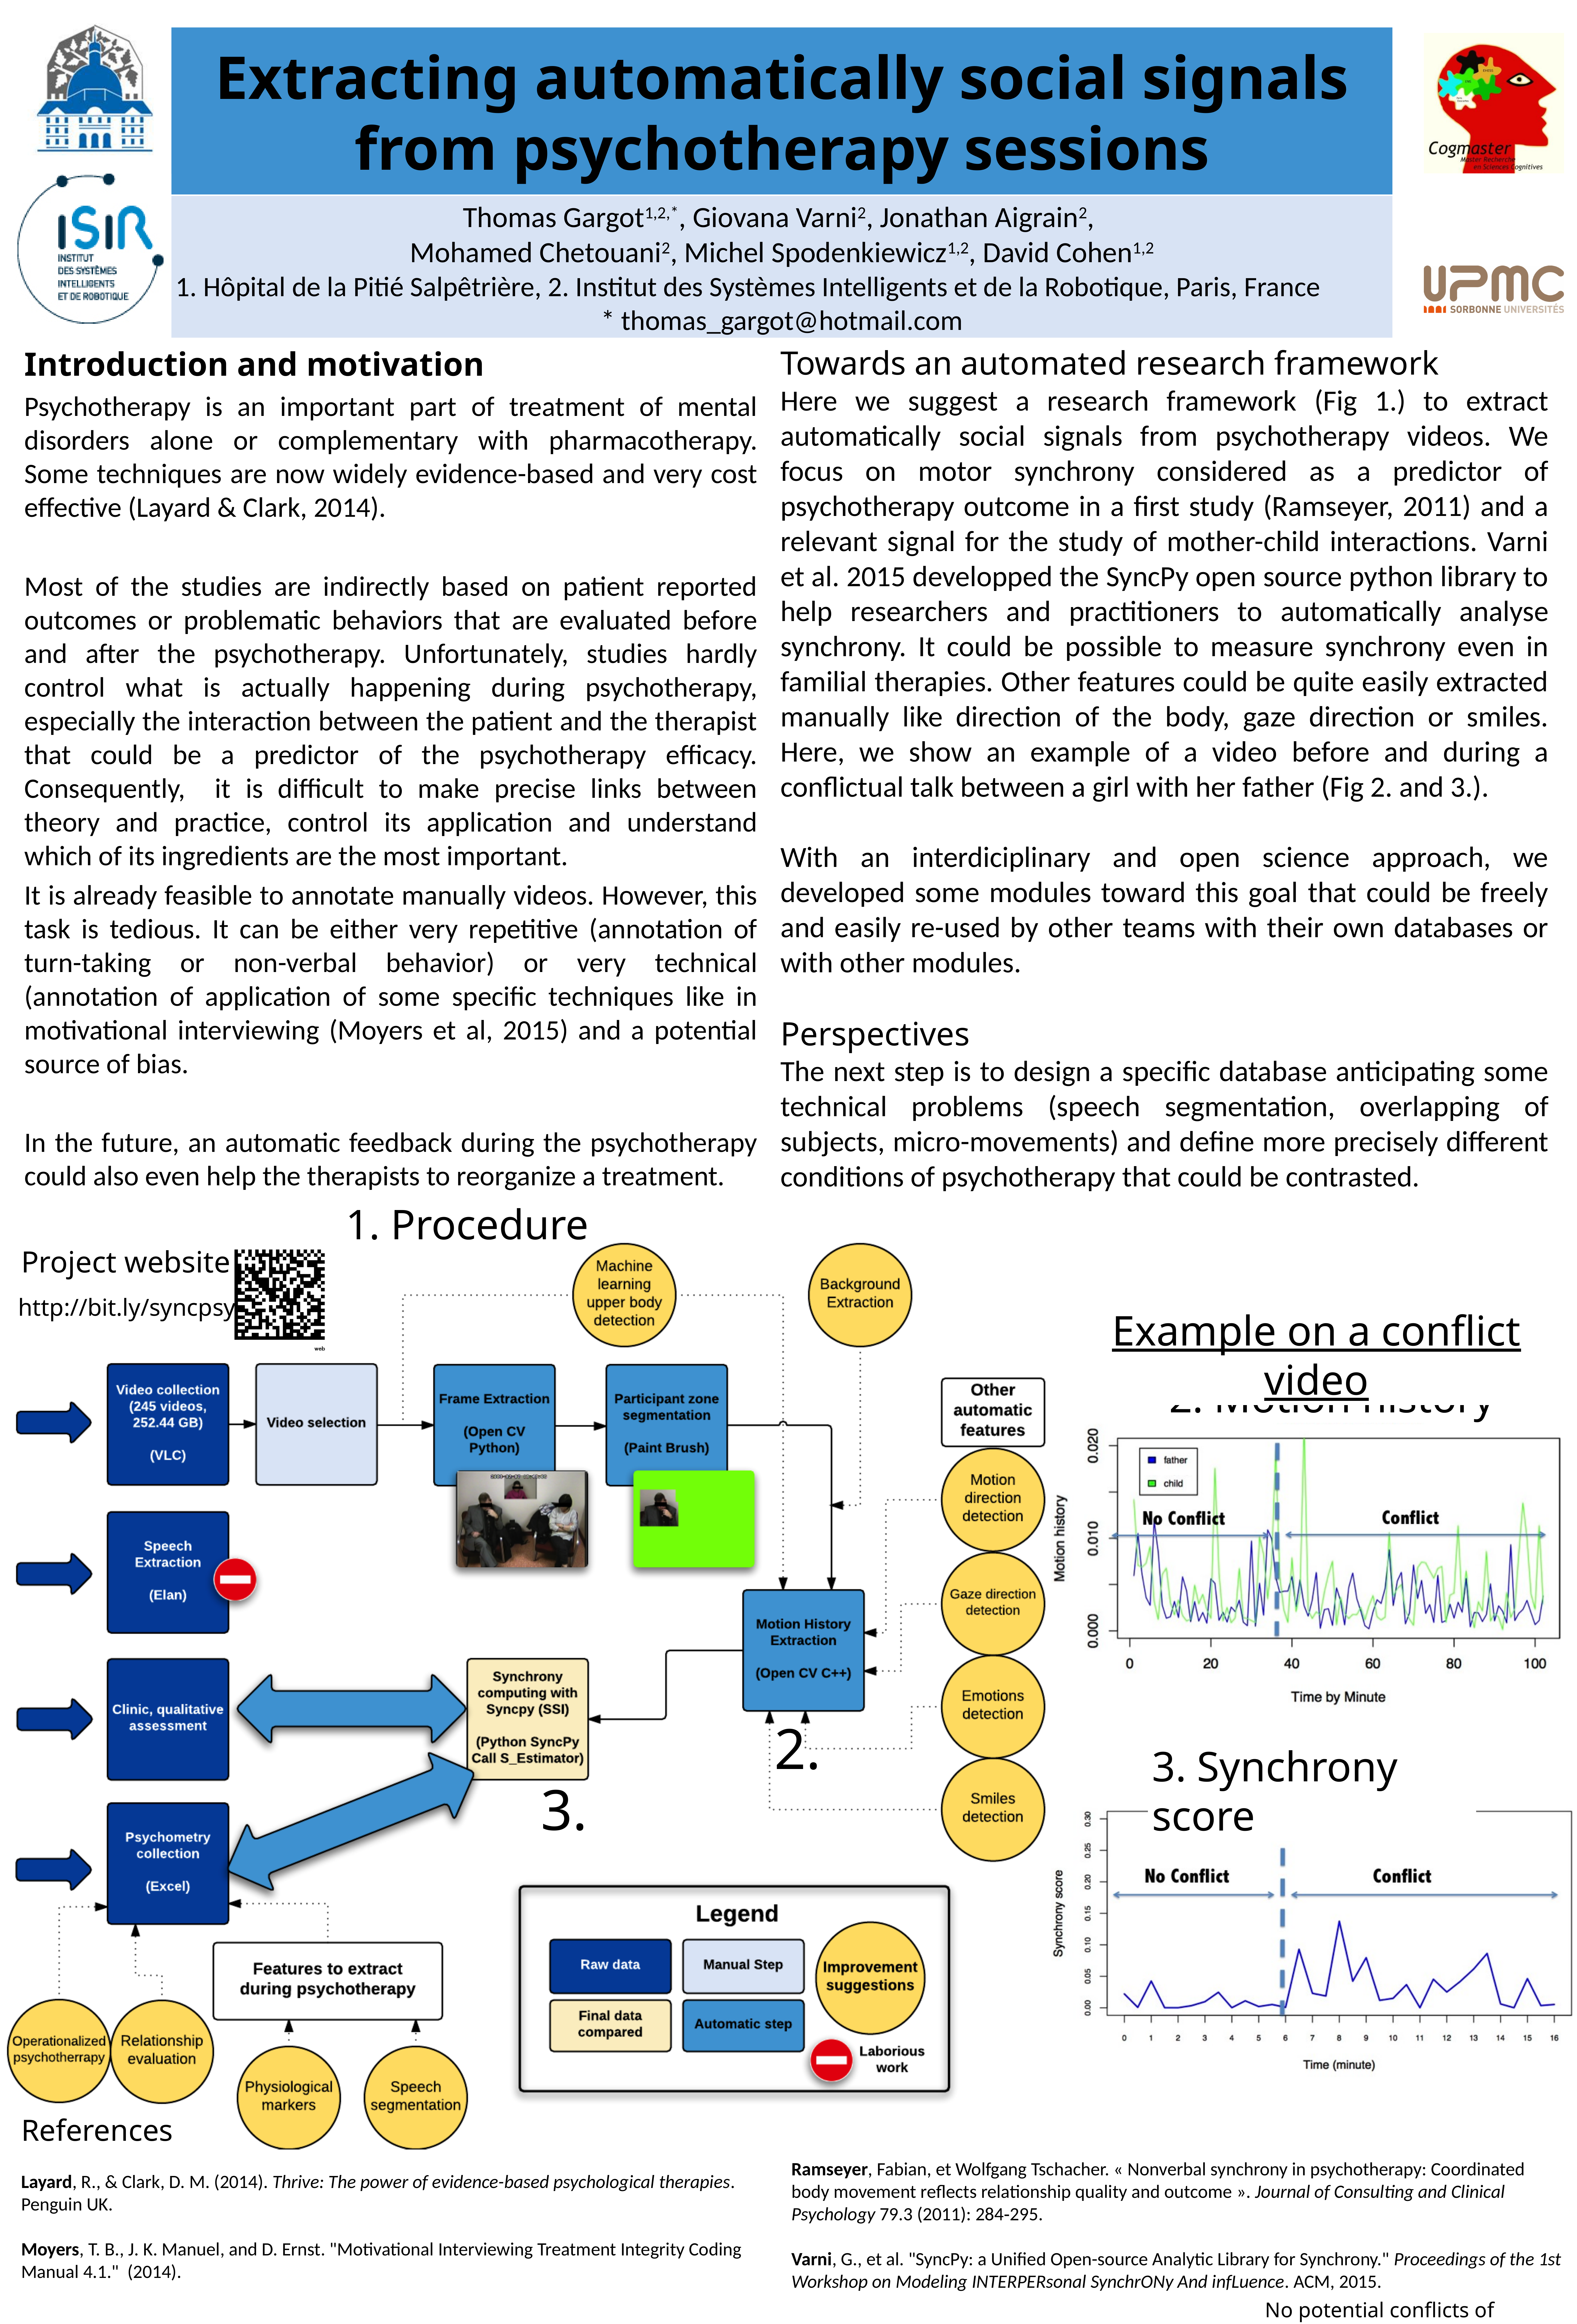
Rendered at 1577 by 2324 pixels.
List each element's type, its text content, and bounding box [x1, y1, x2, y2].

picture [15, 174, 172, 324]
text_box References Layard, R., & Clark, D. M. (2014). Thrive: The power of evidence-based psychological therapies. Penguin UK. Moyers, T. B., J. K. Manuel, and D. Ernst. "Motivational Interviewing Treatment Integrity Coding Manual 4.1." (2014). Ramseyer, Fabian, et Wolfgang Tschacher. « Nonverbal synchrony in psychotherapy: Coordinated body movement reflects relationship quality and outcome ». Journal of Consulting and Clinical Psychology 79.3 (2011): 284‑295. Varni, G., et al. "SyncPy: a Unified Open-source Analytic Library for Synchrony." Proceedings of the 1st Workshop on Modeling INTERPERsonal SynchrONy And infLuence. ACM, 2015. [17, 2124, 1566, 2324]
picture [2, 1230, 1055, 2149]
subtitle Introduction and motivation Psychotherapy is an important part of treatment of mental disorders alone or complementary with pharmacotherapy. Some techniques are now widely evidence-based and very cost effective (Layard & Clark, 2014). Most of the studies are indirectly based on patient reported outcomes or problematic behaviors that are evaluated before and after the psychotherapy. Unfortunately, studies hardly control what is actually happening during psychotherapy, especially the interaction between the patient and the therapist that could be a predictor of the psychotherapy efficacy. Consequently, it is difficult to make precise links between theory and practice, control its application and understand which of its ingredients are the most important. It is already feasible to annotate manually videos. However, this task is tedious. It can be either very repetitive (annotation of turn-taking or non-verbal behavior) or very technical (annotation of application of some specific techniques like in motivational interviewing (Moyers et al, 2015) and a potential source of bias. In the future, an automatic feedback during the psychotherapy could also even help the therapists to reorganize a treatment. [2, 332, 781, 1176]
title Extracting automatically social signals from psychotherapy sessions [171, 27, 1393, 194]
text_box Thomas Gargot1,2,*, Giovana Varni2, Jonathan Aigrain2, Mohamed Chetouani2, Michel Spodenkiewicz1,2, David Cohen1,2 1. Hôpital de la Pitié Salpêtrière, 2. Institut des Systèmes Intelligents et de la Robotique, Paris, France * thomas_gargot@hotmail.com [171, 196, 1393, 338]
text_box No potential conflicts of interests [1566, 2294, 1577, 2324]
picture [1424, 266, 1564, 313]
text_box 1. Procedure [341, 1196, 651, 1229]
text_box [1051, 1303, 1573, 2121]
picture [1424, 33, 1564, 173]
picture [27, 6, 162, 173]
text_box Towards an automated research framework Here we suggest a research framework (Fig 1.) to extract automatically social signals from psychotherapy videos. We focus on motor synchrony considered as a predictor of psychotherapy outcome in a first study (Ramseyer, 2011) and a relevant signal for the study of mother-child interactions. Varni et al. 2015 developped the SyncPy open source python library to help researchers and practitioners to automatically analyse synchrony. It could be possible to measure synchrony even in familial therapies. Other features could be quite easily extracted manually like direction of the body, gaze direction or smiles. Here, we show an example of a video before and during a conflictual talk between a girl with her father (Fig 2. and 3.). With an interdiciplinary and open science approach, we developed some modules toward this goal that could be freely and easily re-used by other teams with their own databases or with other modules. Perspectives The next step is to design a specific database anticipating some technical problems (speech segmentation, overlapping of subjects, micro-movements) and define more precisely different conditions of psychotherapy that could be contrasted. [776, 341, 1554, 1195]
text_box [1554, 496, 1577, 844]
